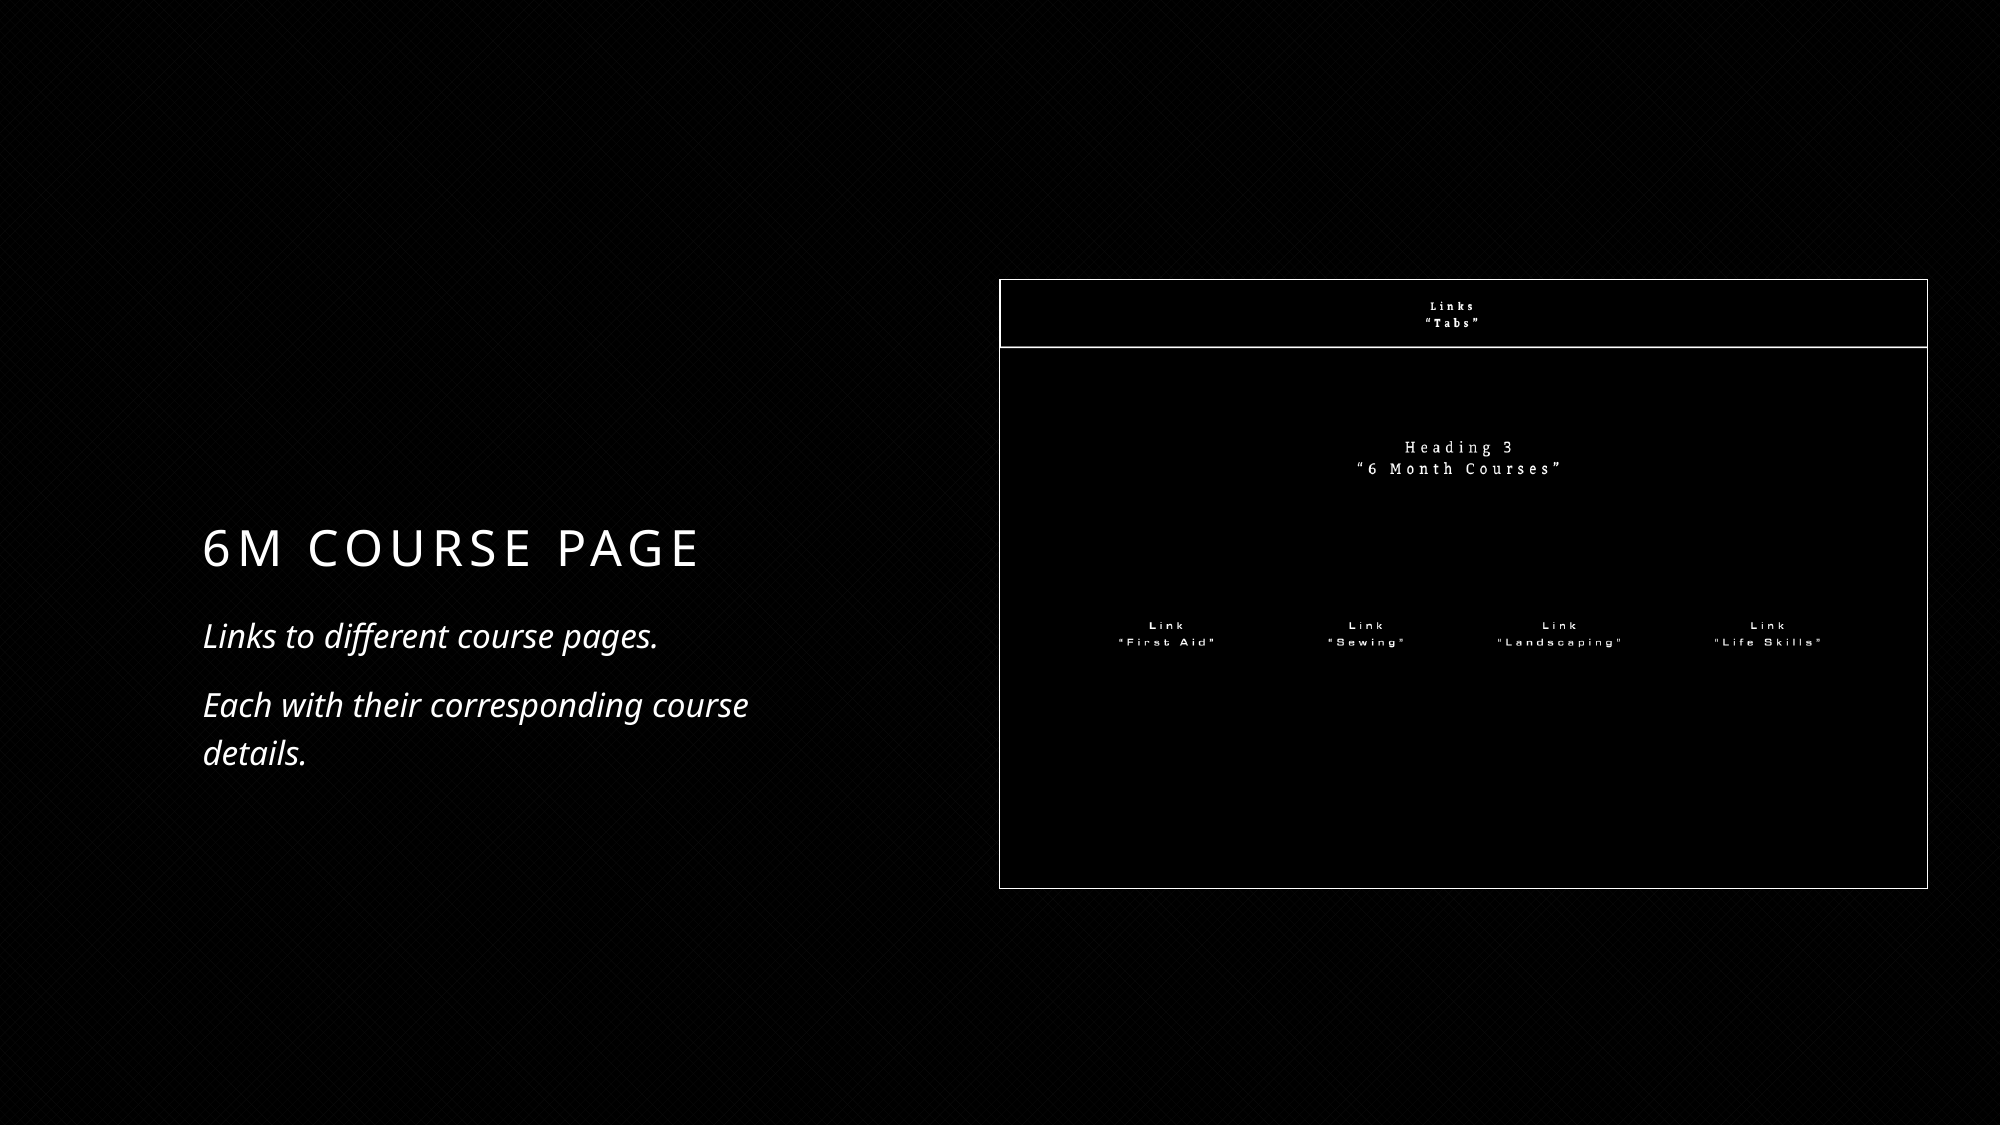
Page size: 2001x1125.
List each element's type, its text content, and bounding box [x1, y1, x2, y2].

title 6m Course Page [187, 262, 833, 584]
list Links to different course pages. Each with their corresponding course details. [187, 600, 833, 963]
picture [999, 279, 1928, 889]
